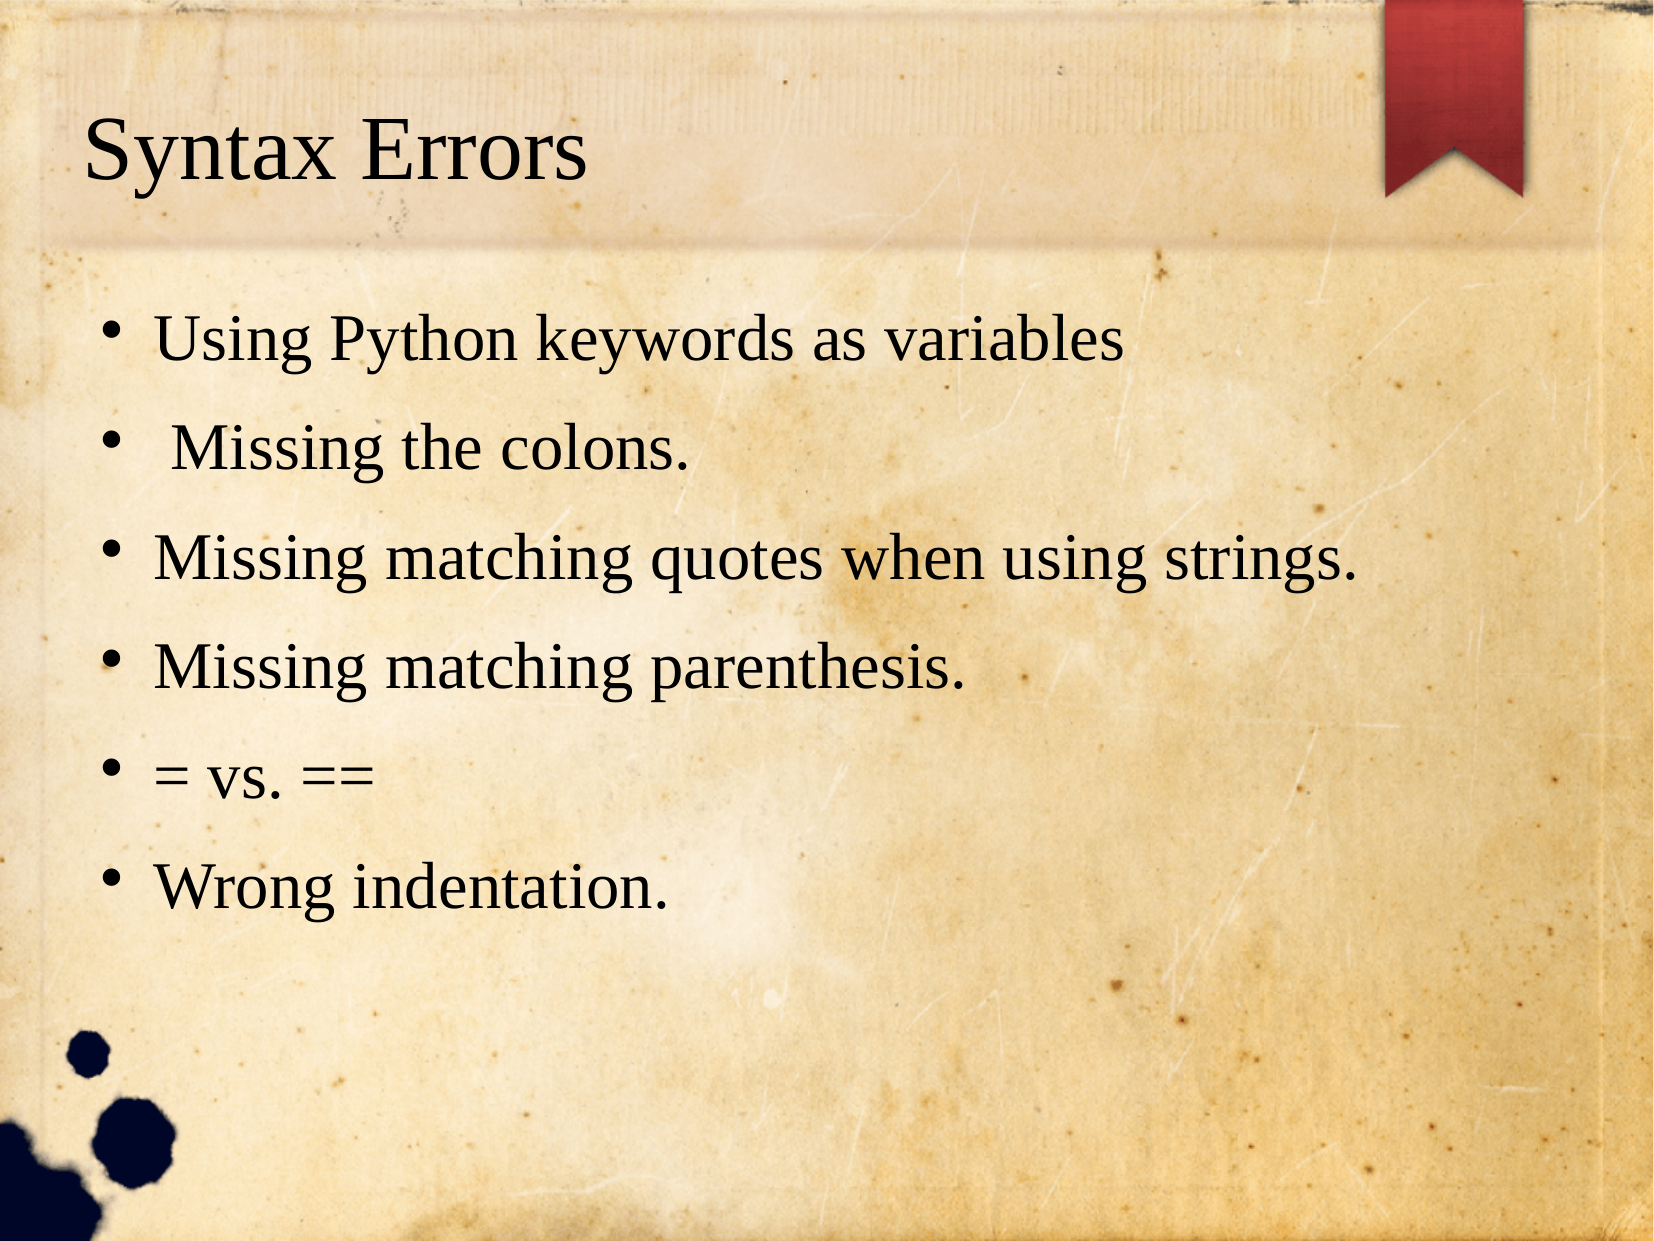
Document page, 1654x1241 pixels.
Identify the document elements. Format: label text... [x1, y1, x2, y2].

text_box Using Python keywords as variables Missing the colons. Missing matching quotes when using strings. Missing matching parenthesis. = vs. == Wrong indentation. [82, 293, 1538, 1013]
text_box Syntax Errors [82, 49, 1347, 237]
picture [0, 0, 1654, 1241]
